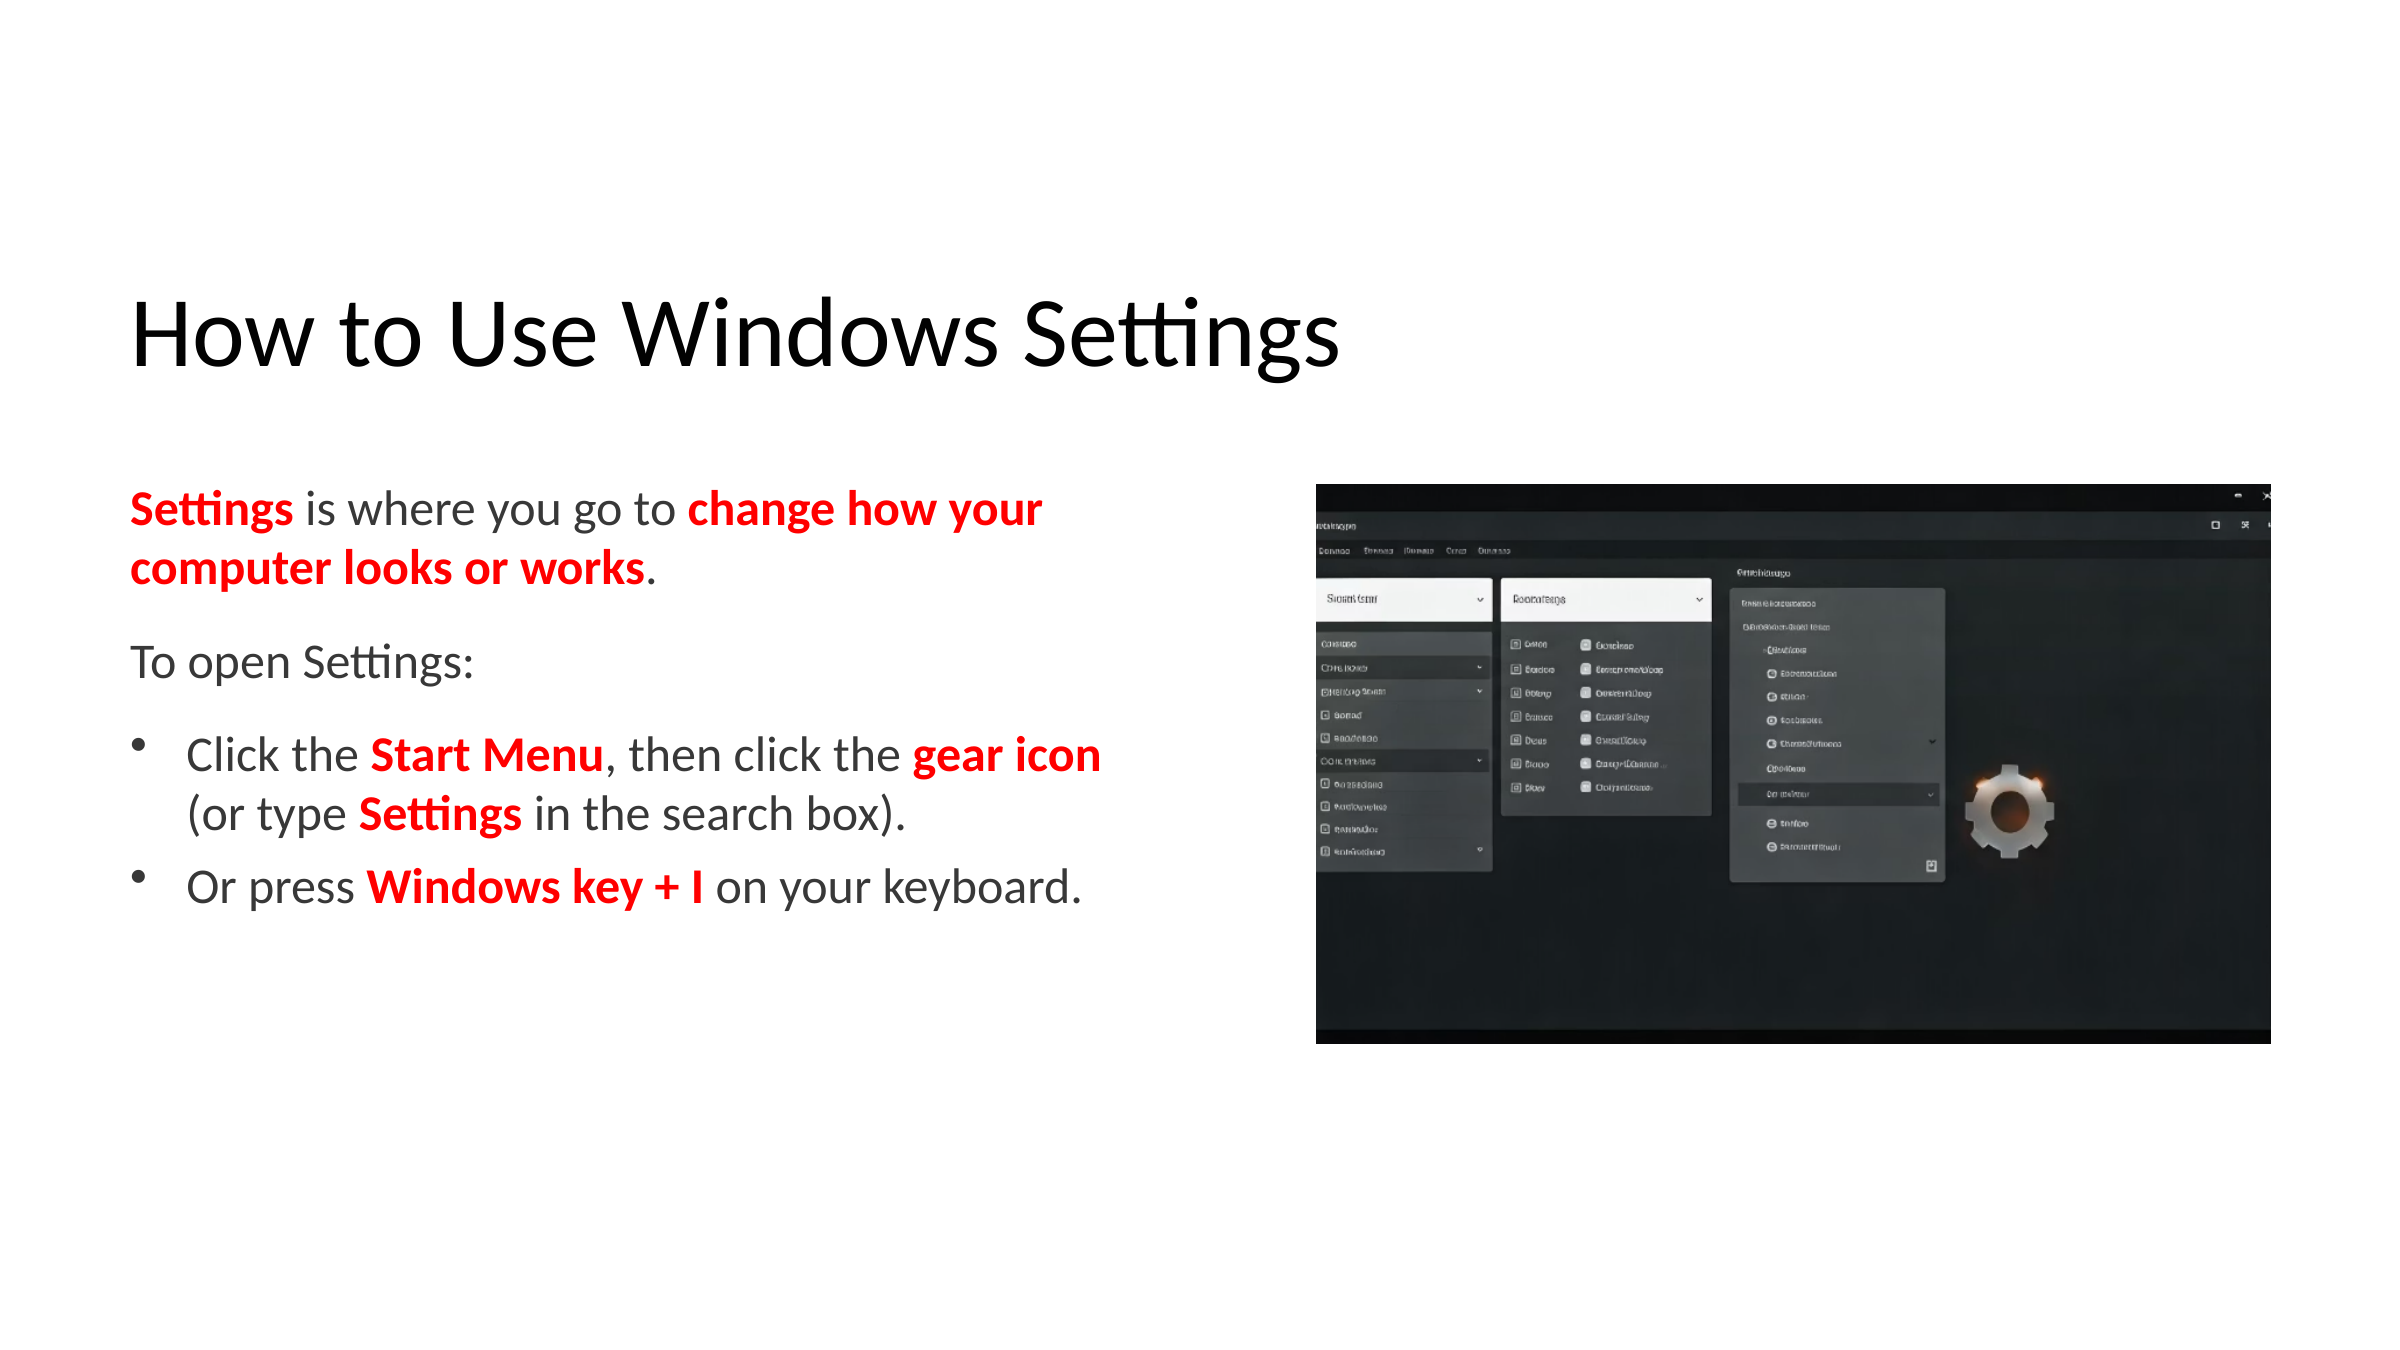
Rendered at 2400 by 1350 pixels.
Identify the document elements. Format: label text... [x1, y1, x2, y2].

text_box Settings is where you go to change how your computer looks or works. [130, 476, 1273, 596]
text_box To open Settings: [130, 628, 1155, 689]
text_box Click the Start Menu, then click the gear icon (or type Settings in the search box). [130, 721, 1155, 841]
picture [1316, 484, 2271, 1044]
text_box Or press Windows key + I on your keyboard. [130, 853, 1155, 914]
text_box How to Use Windows Settings [130, 264, 1422, 387]
